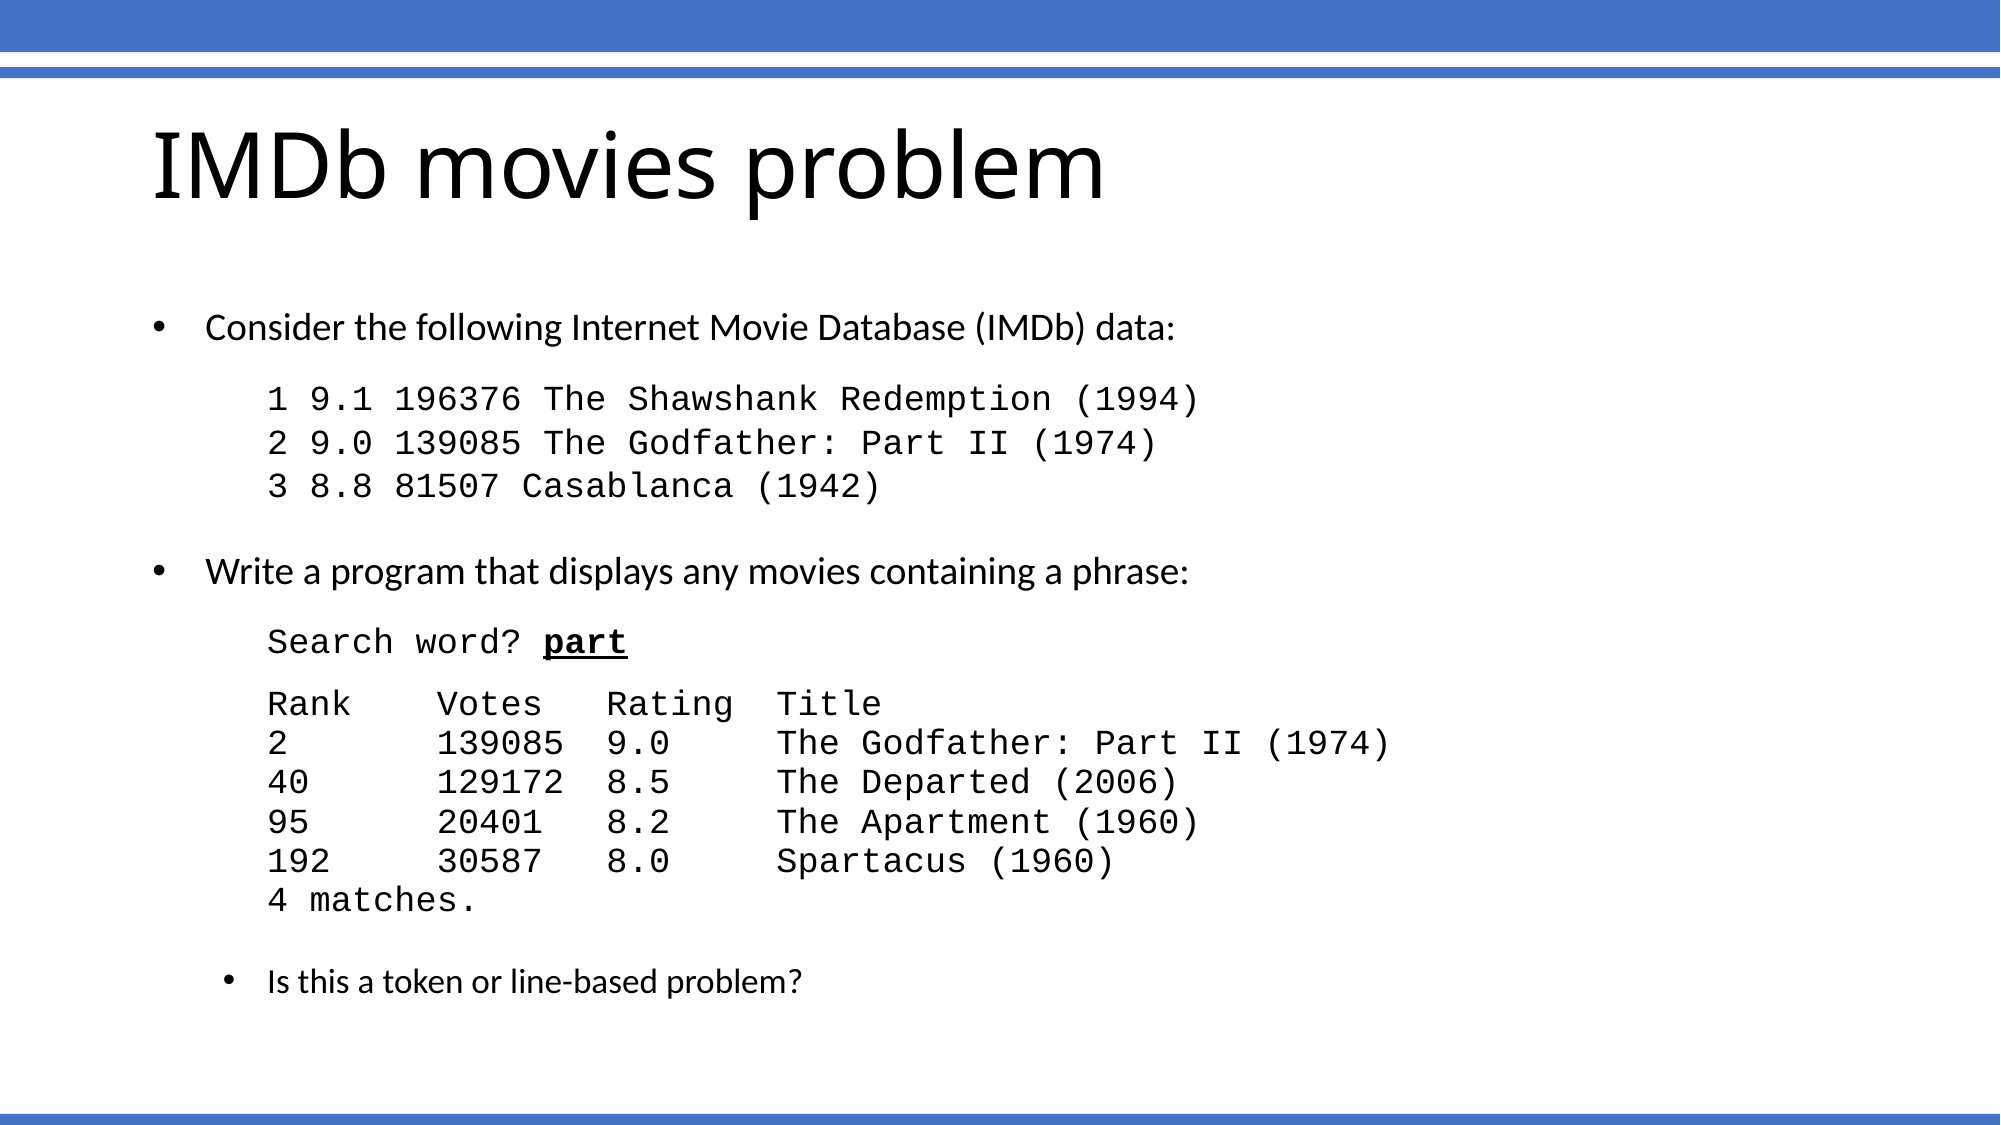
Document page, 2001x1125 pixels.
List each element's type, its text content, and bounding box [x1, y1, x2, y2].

list Consider the following Internet Movie Database (IMDb) data: 1 9.1 196376 The Shawshank Redemption (1994) 2 9.0 139085 The Godfather: Part II (1974) 3 8.8 81507 Casablanca (1942) Write a program that displays any movies containing a phrase: Search word? part Rank Votes Rating Title 2 139085 9.0 The Godfather: Part II (1974) 40 129172 8.5 The Departed (2006) 95 20401 8.2 The Apartment (1960) 192 30587 8.0 Spartacus (1960) 4 matches. Is this a token or line-based problem? [137, 299, 1863, 1014]
title IMDb movies problem [137, 59, 1863, 278]
